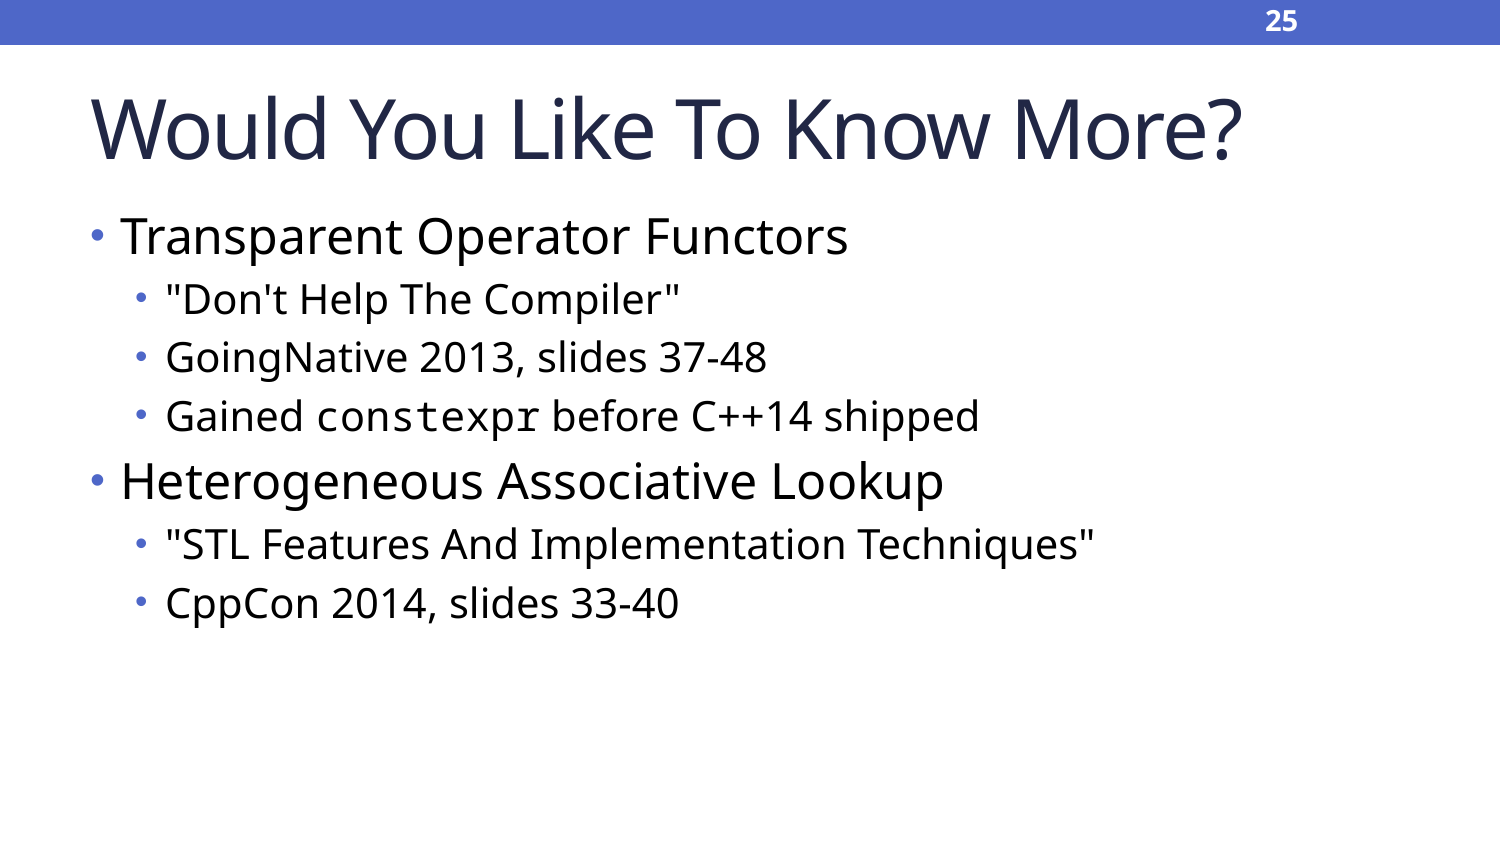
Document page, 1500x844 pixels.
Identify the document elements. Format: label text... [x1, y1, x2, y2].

slide_number 25 [1250, 2, 1425, 43]
title Would You Like To Know More? [75, 65, 1425, 188]
list Transparent Operator Functors "Don't Help The Compiler" GoingNative 2013, slides 37-48 Gained constexpr before C++14 shipped Heterogeneous Associative Lookup "STL Features And Implementation Techniques" CppCon 2014, slides 33-40 [75, 196, 1425, 797]
